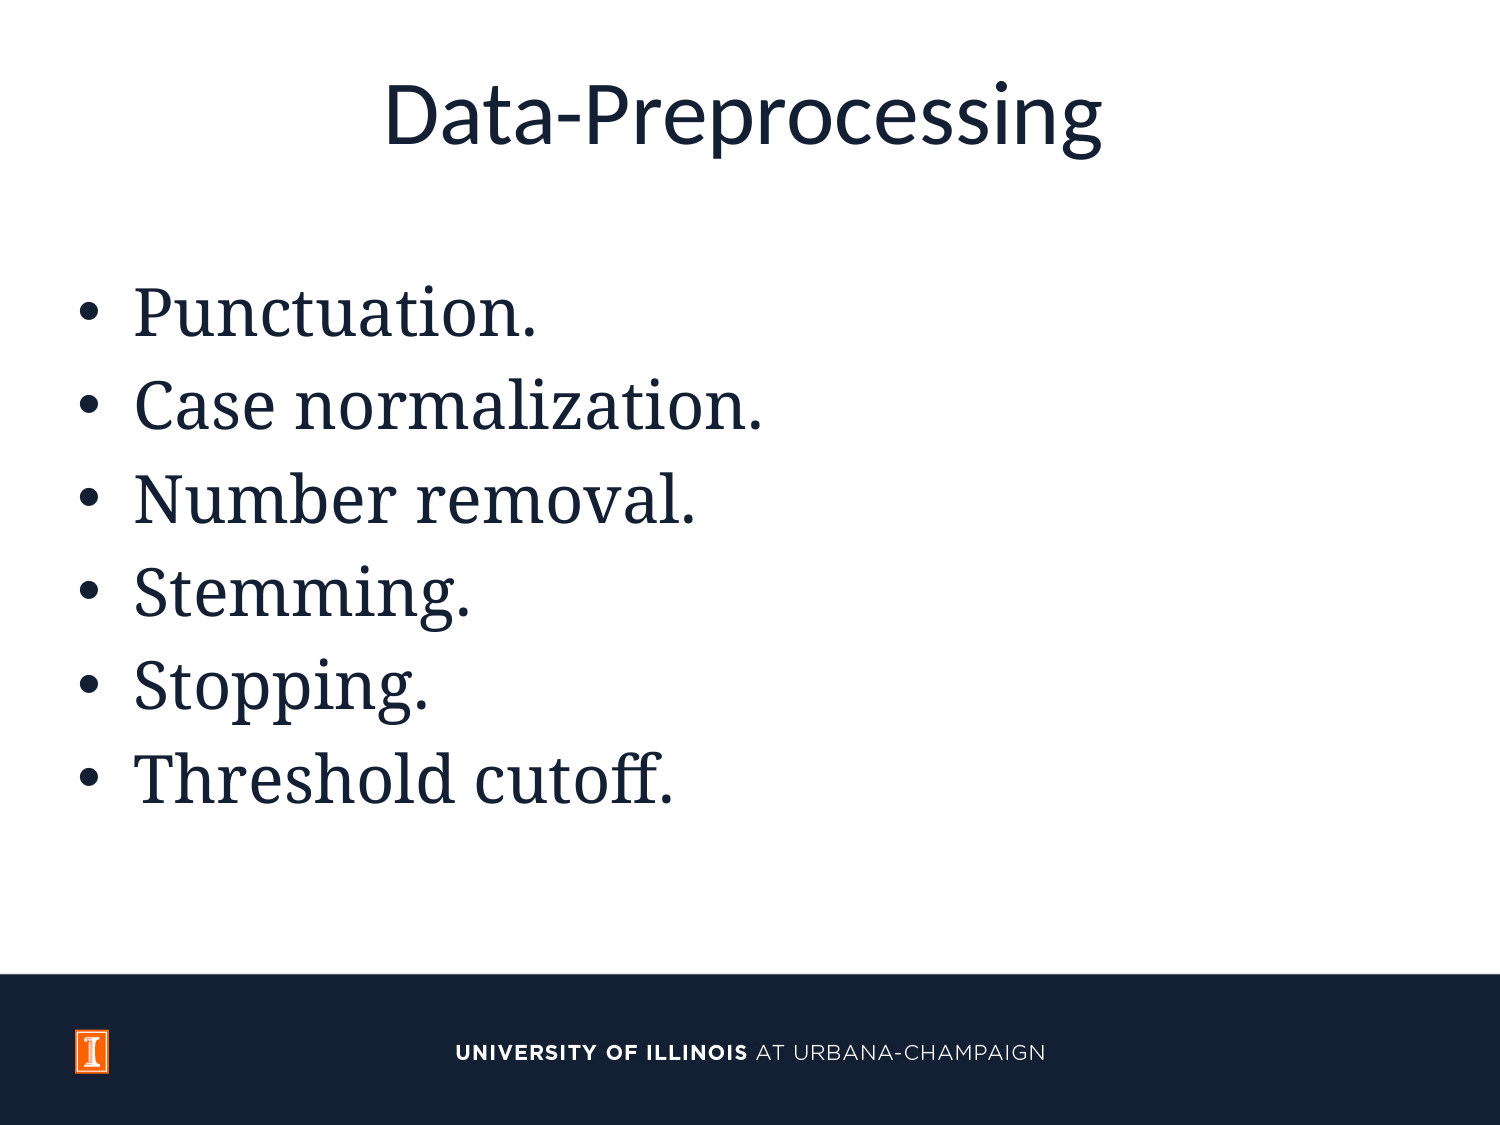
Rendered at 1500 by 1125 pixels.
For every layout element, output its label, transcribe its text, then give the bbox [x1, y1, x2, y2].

title Data-Preprocessing [62, 45, 1425, 233]
list Punctuation. Case normalization. Number removal. Stemming. Stopping. Threshold cutoff. [62, 262, 1425, 1005]
picture [0, 3, 1500, 1125]
